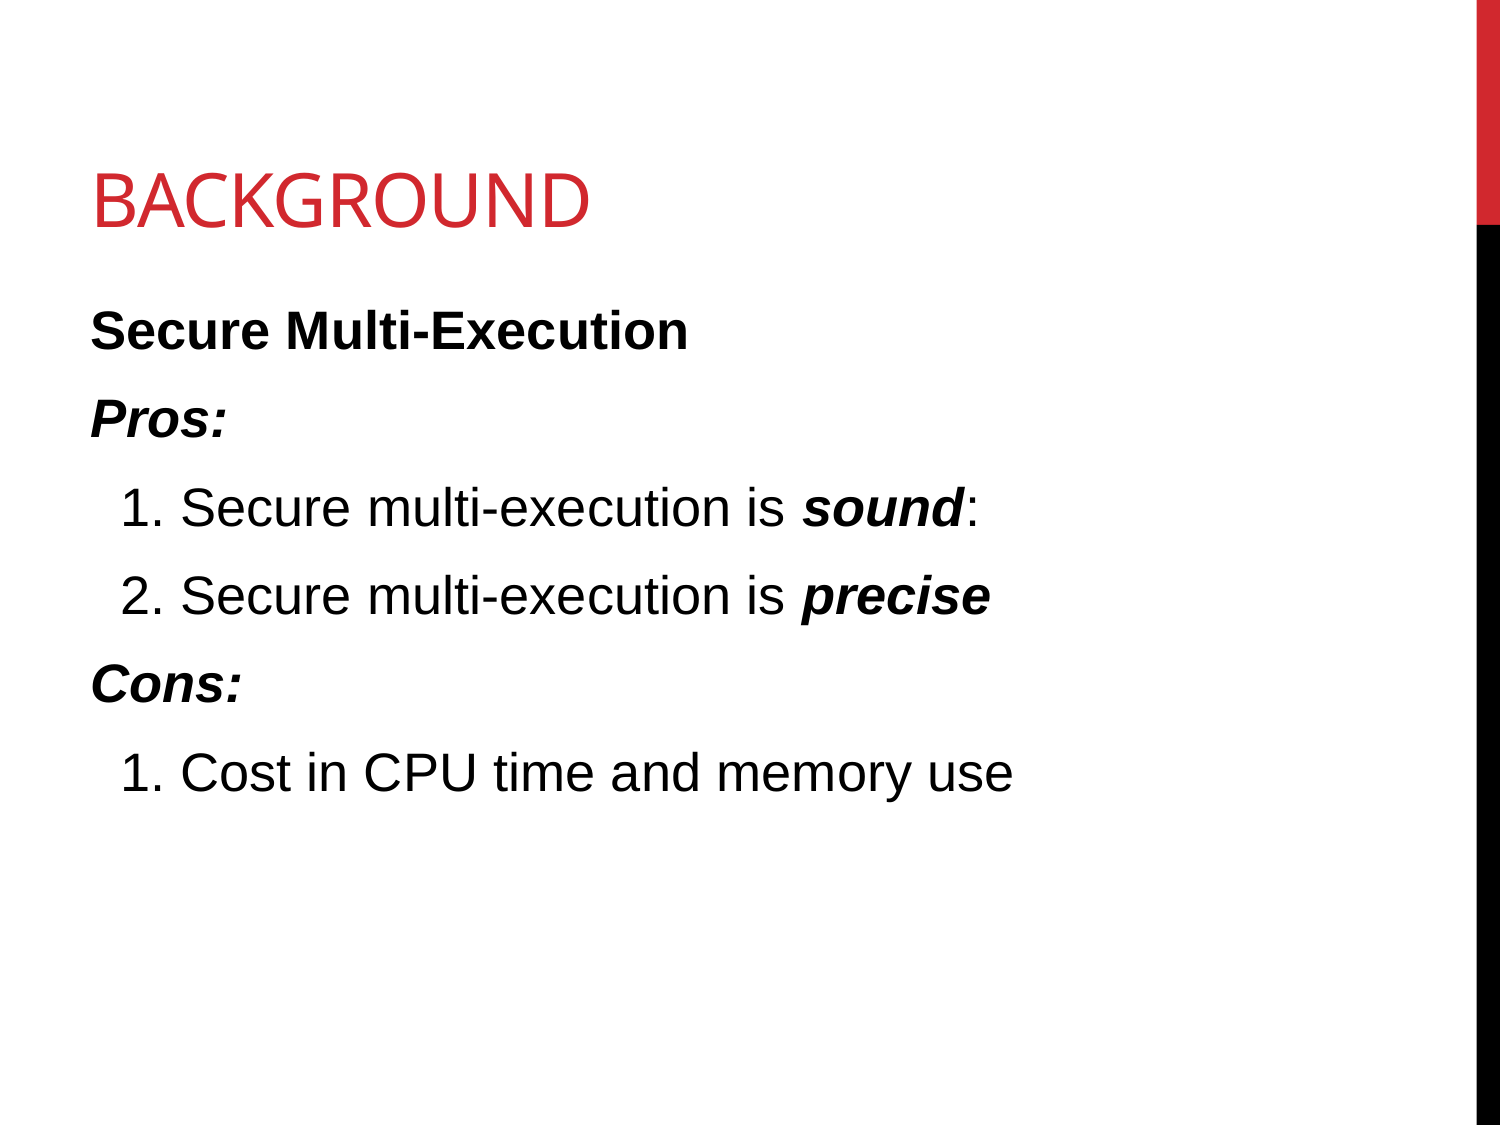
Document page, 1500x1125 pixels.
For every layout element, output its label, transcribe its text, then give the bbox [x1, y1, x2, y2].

list Secure Multi-Execution Pros: 1. Secure multi-execution is sound: 2. Secure multi-execution is precise Cons: 1. Cost in CPU time and memory use [75, 287, 1325, 1005]
title Background [75, 25, 1025, 250]
